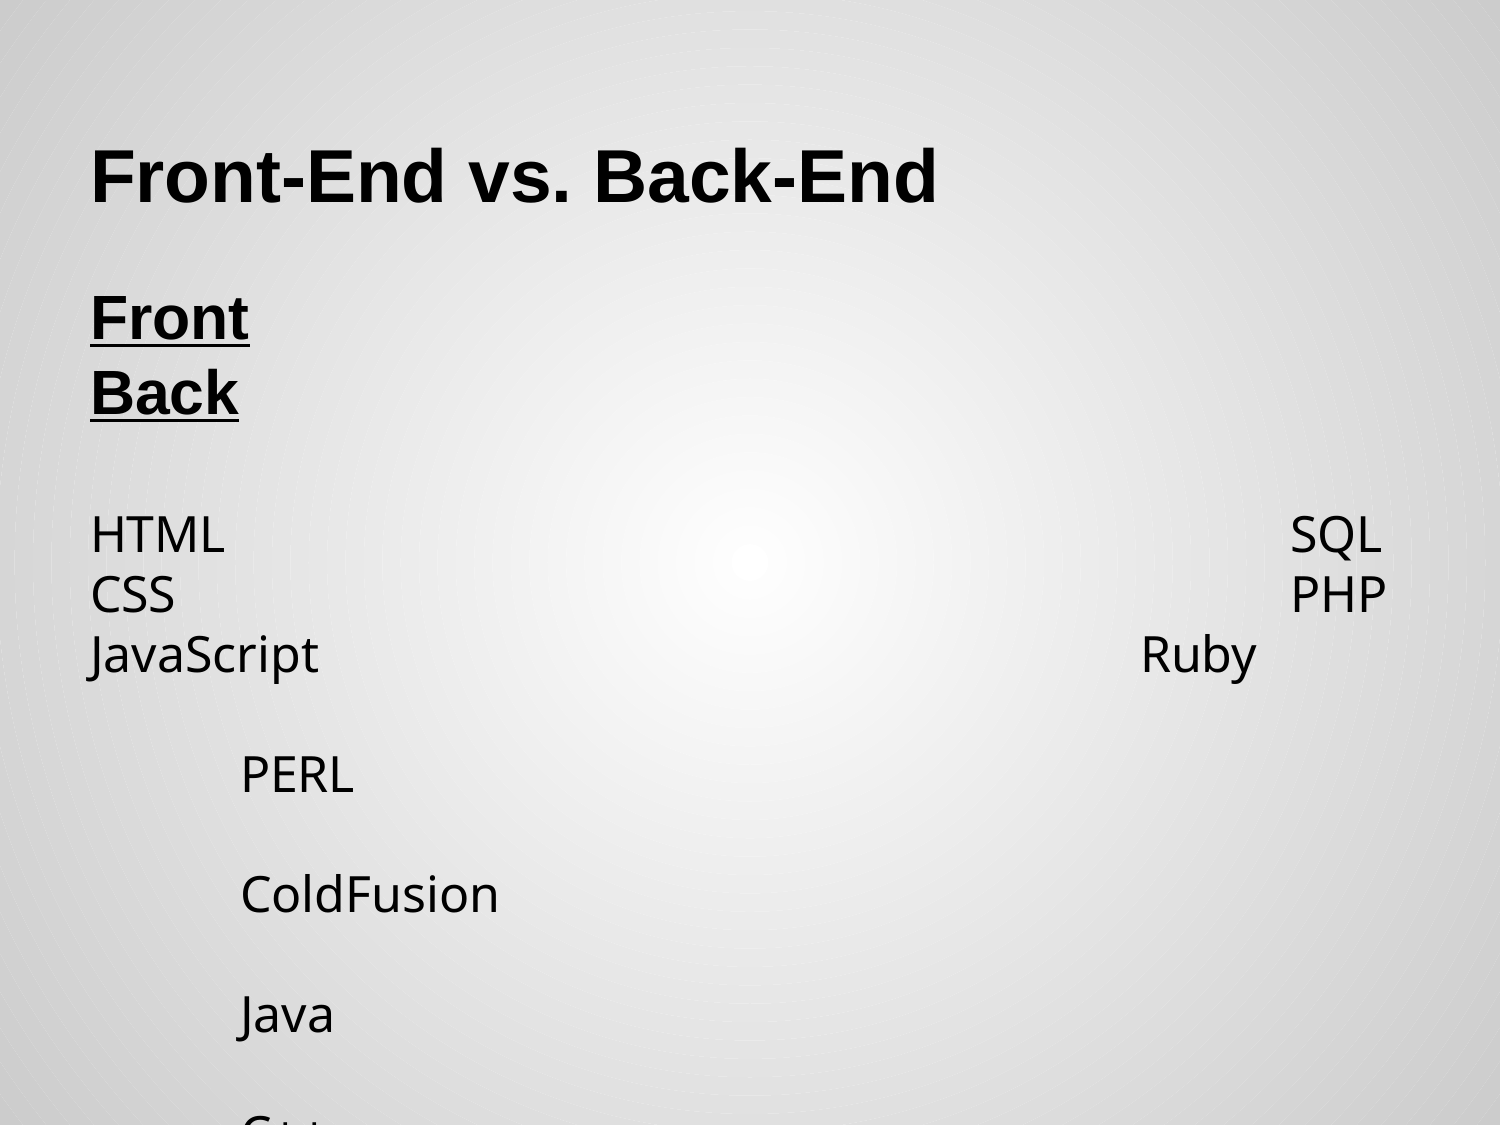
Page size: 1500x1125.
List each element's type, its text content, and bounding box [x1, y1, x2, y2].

list Front Back HTML SQL CSS PHP JavaScript Ruby PERL ColdFusion Java C++ [75, 262, 1425, 1078]
title Front-End vs. Back-End [75, 45, 1425, 233]
